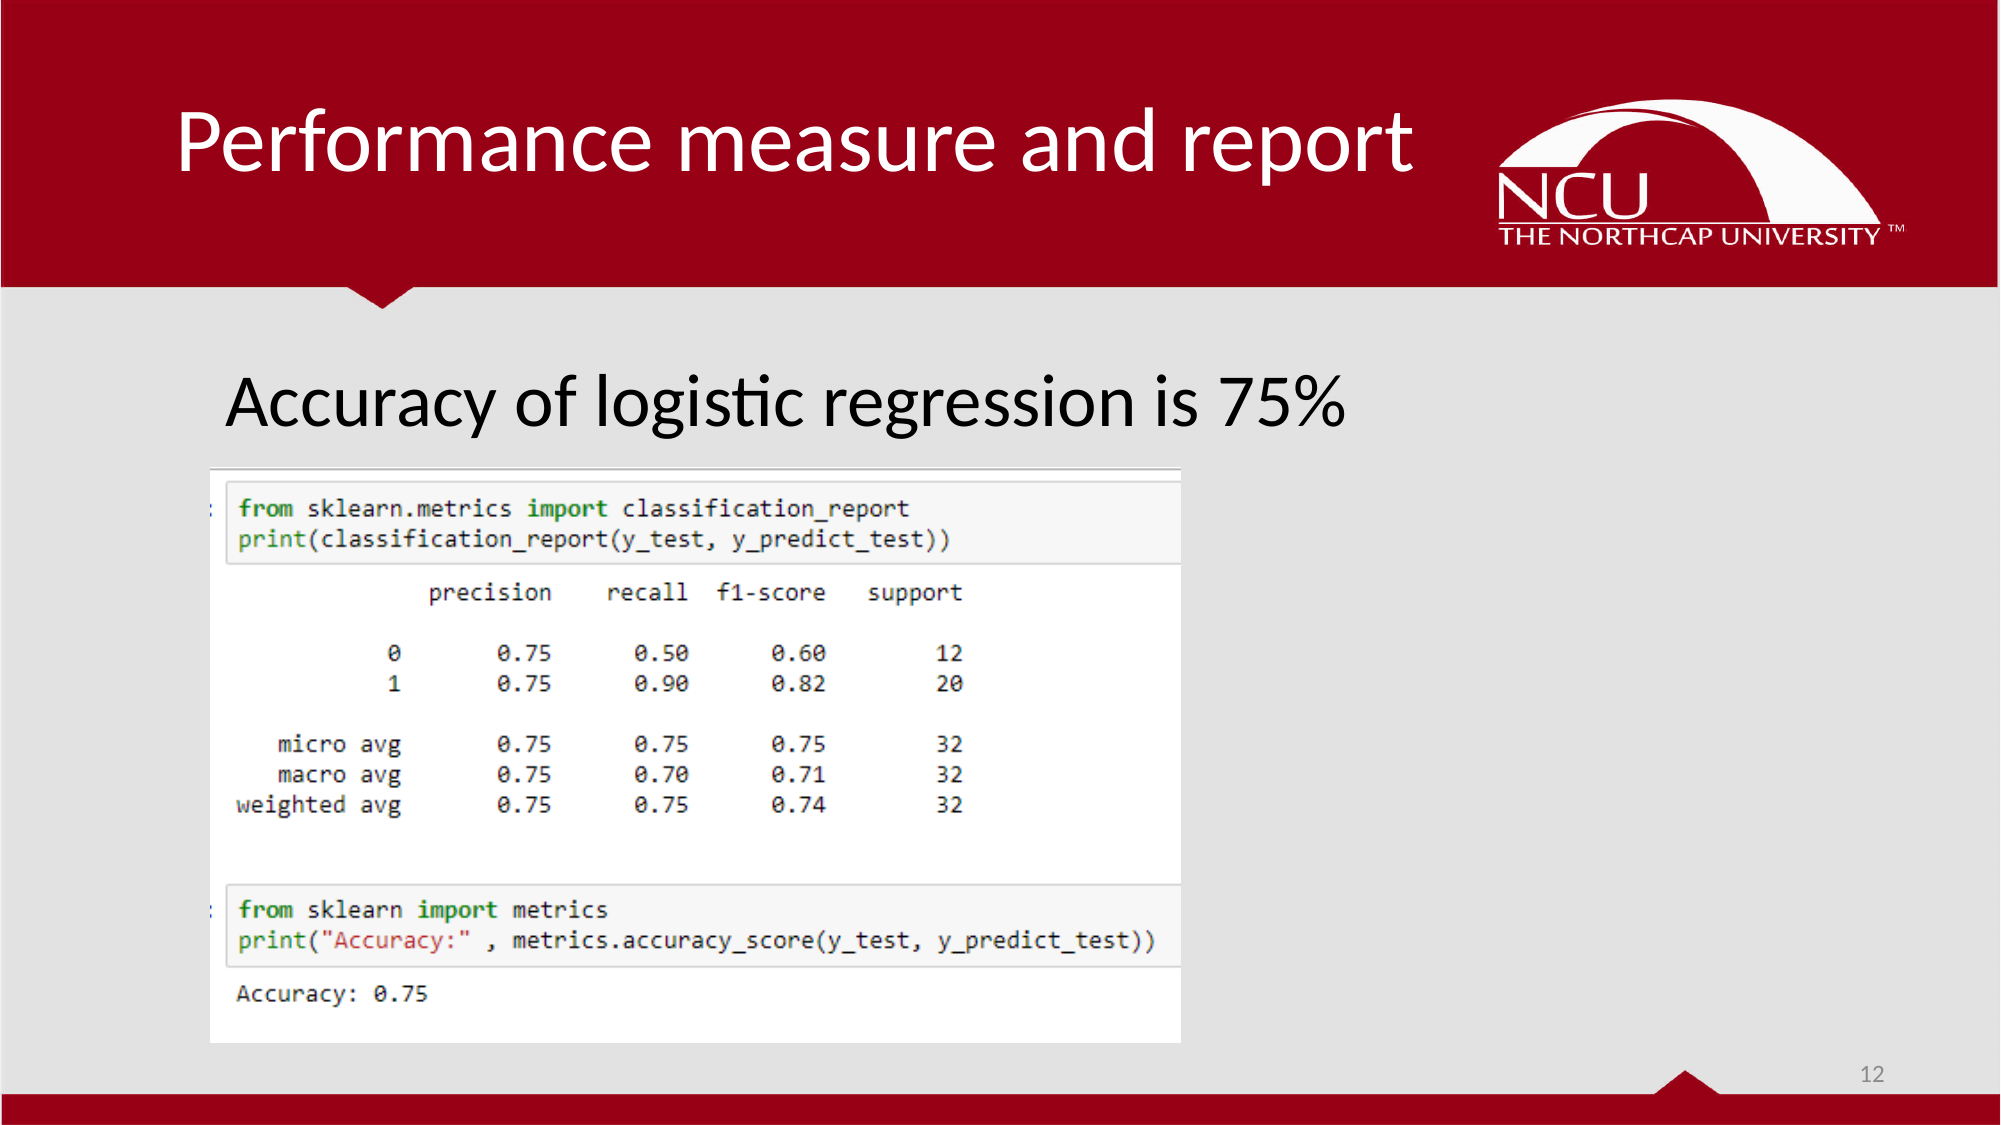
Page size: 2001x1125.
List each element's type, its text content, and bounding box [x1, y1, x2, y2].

picture [0, 0, 2001, 1125]
text_box Accuracy of logistic regression is 75% [210, 343, 1517, 449]
title Performance measure and report [133, 32, 1460, 238]
slide_number 12 [1433, 1042, 1900, 1103]
